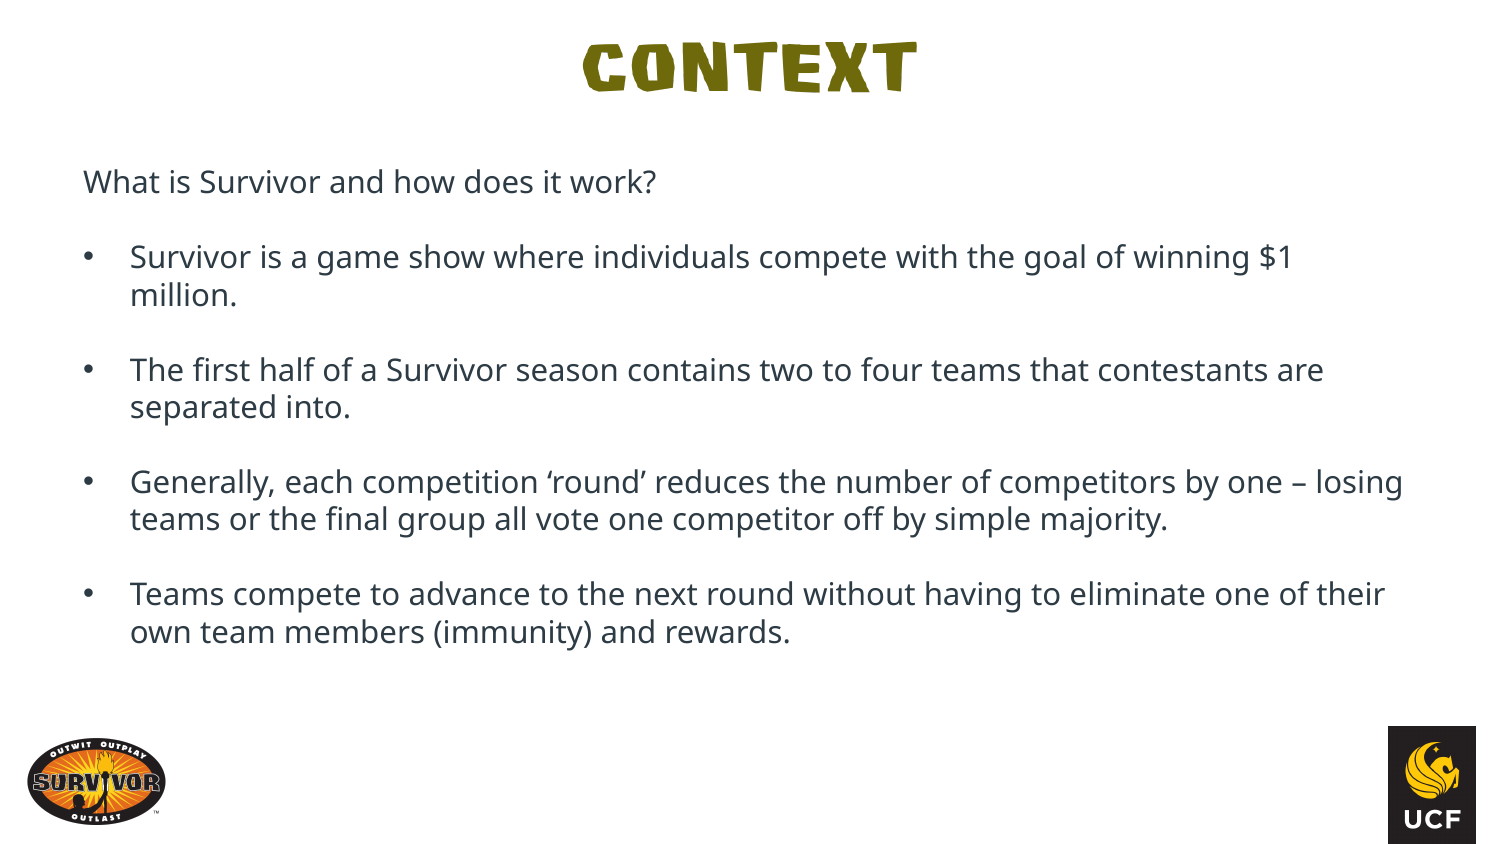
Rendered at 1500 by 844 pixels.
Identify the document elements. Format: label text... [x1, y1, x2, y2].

picture [1388, 726, 1476, 844]
text_box What is Survivor and how does it work? Survivor is a game show where individuals compete with the goal of winning $1 million. The first half of a Survivor season contains two to four teams that contestants are separated into. Generally, each competition ‘round’ reduces the number of competitors by one – losing teams or the final group all vote one competitor off by simple majority. Teams compete to advance to the next round without having to eliminate one of their own team members (immunity) and rewards. [68, 155, 1432, 695]
picture [582, 41, 917, 93]
picture [24, 733, 169, 830]
